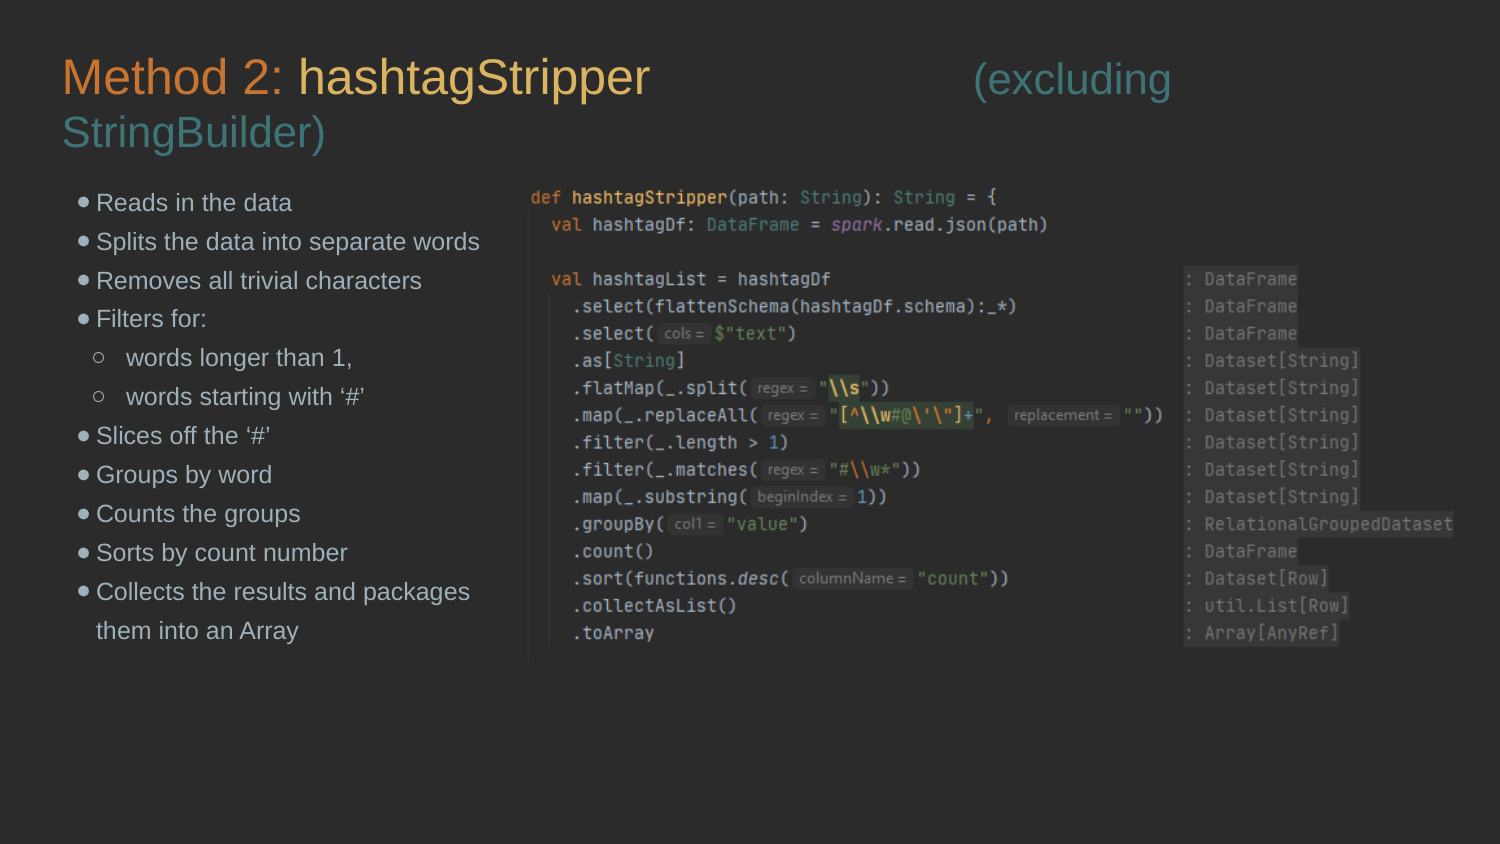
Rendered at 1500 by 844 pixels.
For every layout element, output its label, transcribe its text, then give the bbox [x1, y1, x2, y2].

title Method 2: hashtagStripper (excluding StringBuilder) [46, 38, 1463, 163]
list Reads in the data Splits the data into separate words Removes all trivial characters Filters for: words longer than 1, words starting with ‘#’ Slices off the ‘#’ Groups by word Counts the groups Sorts by count number Collects the results and packages them into an Array [51, 162, 512, 750]
picture [524, 183, 1464, 661]
